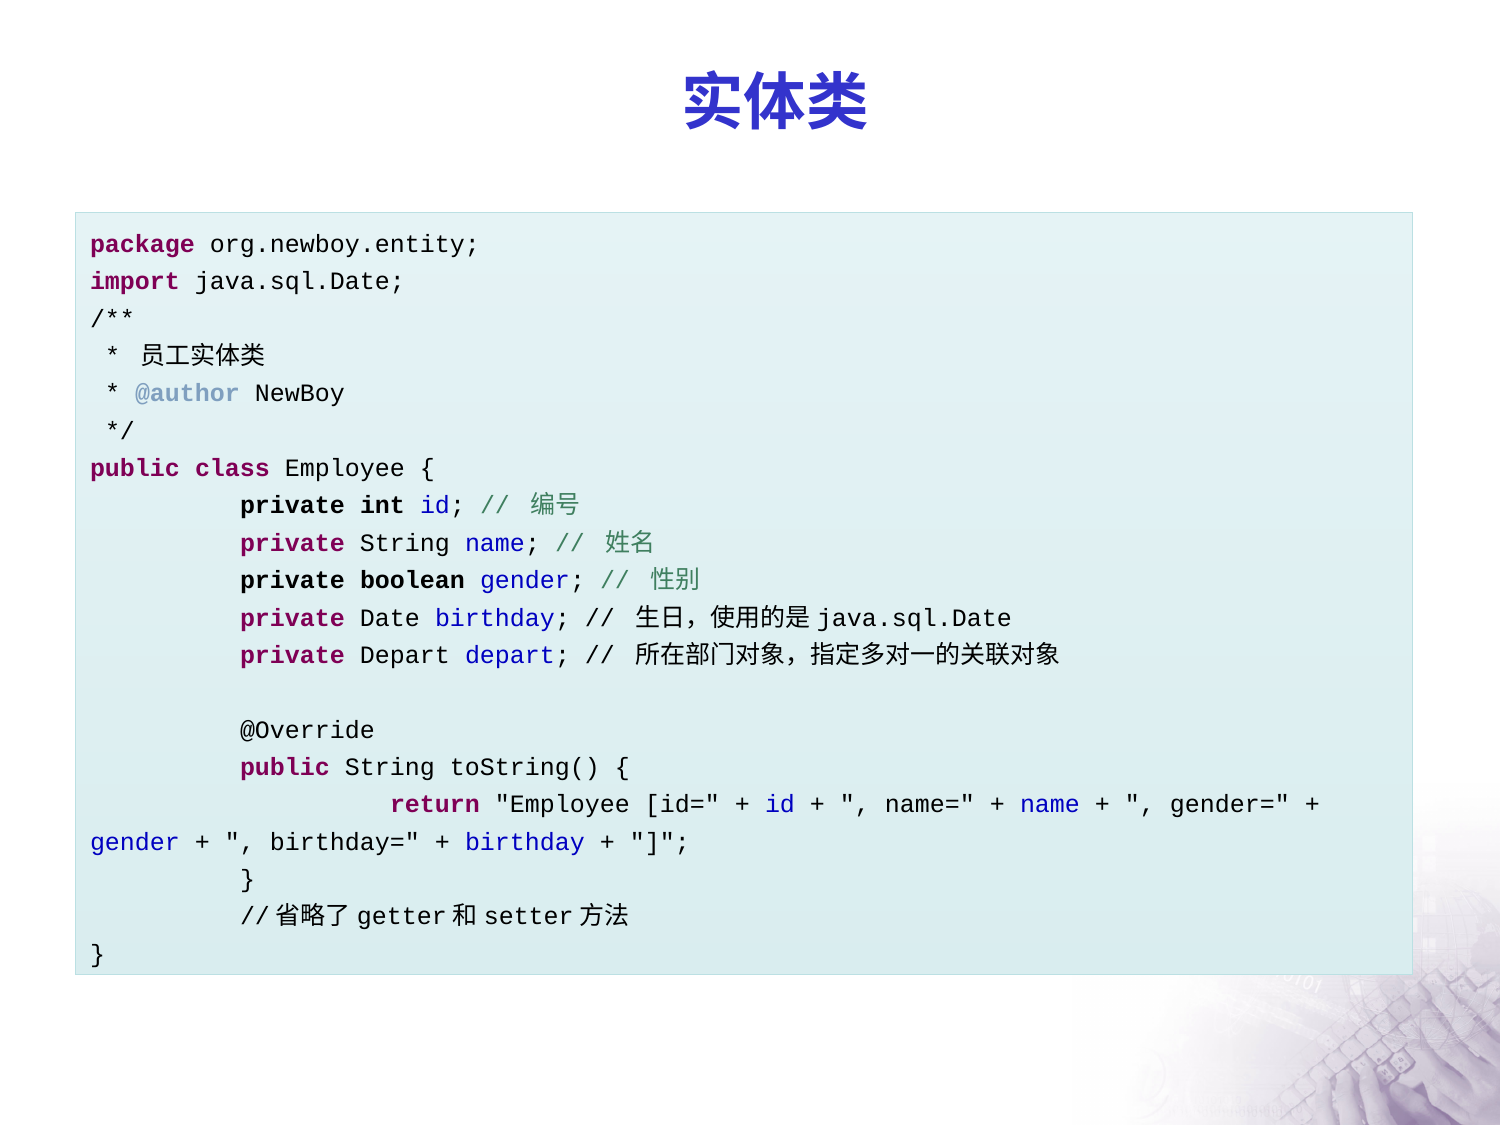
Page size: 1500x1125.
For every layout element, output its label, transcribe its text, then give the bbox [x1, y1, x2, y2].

title 实体类 [99, 34, 1451, 166]
text_box package org.newboy.entity; import java.sql.Date; /** * 员工实体类 * @author NewBoy */ public class Employee { private int id; // 编号 private String name; // 姓名 private boolean gender; // 性别 private Date birthday; // 生日，使用的是java.sql.Date private Depart depart; // 所在部门对象，指定多对一的关联对象 @Override public String toString() { return "Employee [id=" + id + ", name=" + name + ", gender=" + gender + ", birthday=" + birthday + "]"; } //省略了getter和setter方法 } [75, 212, 1413, 975]
picture [1072, 783, 1500, 1125]
